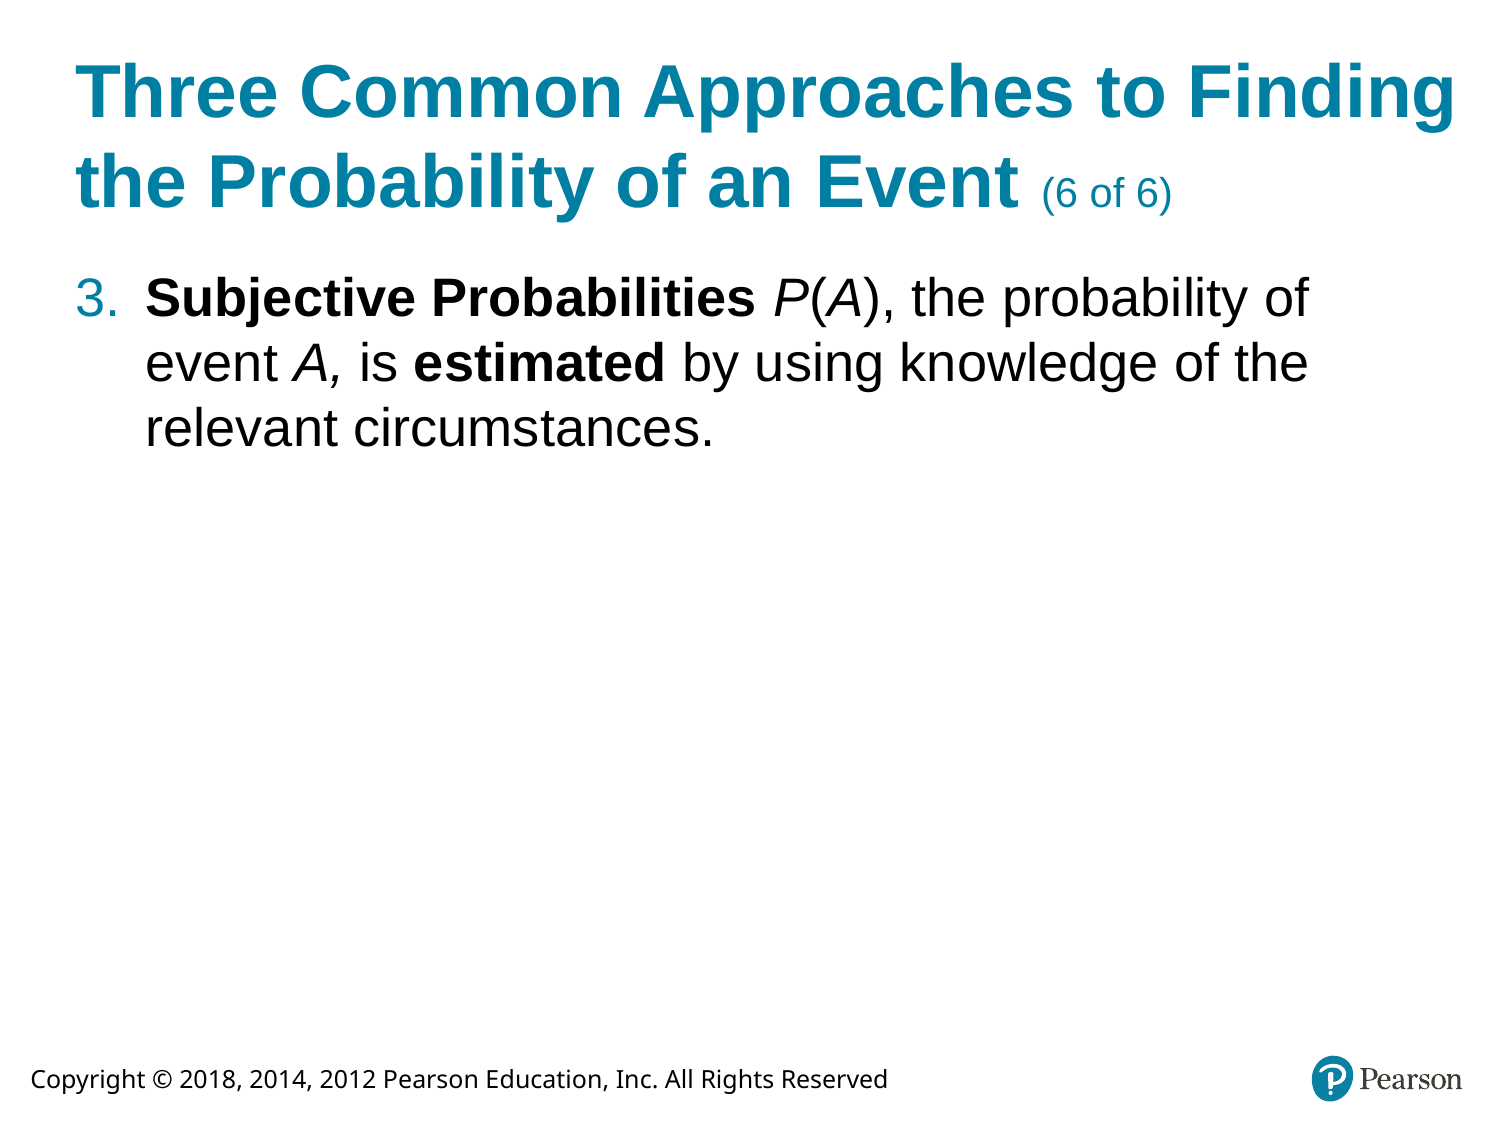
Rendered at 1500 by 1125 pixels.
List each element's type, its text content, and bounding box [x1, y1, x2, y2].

list ​​Subjective Probabilities P(A), the probability of event A, is estimated by using knowledge of the relevant circumstances. [75, 262, 1425, 463]
title Three Common Approaches to Finding the Probability of an Event (6 of 6) [75, 42, 1463, 223]
